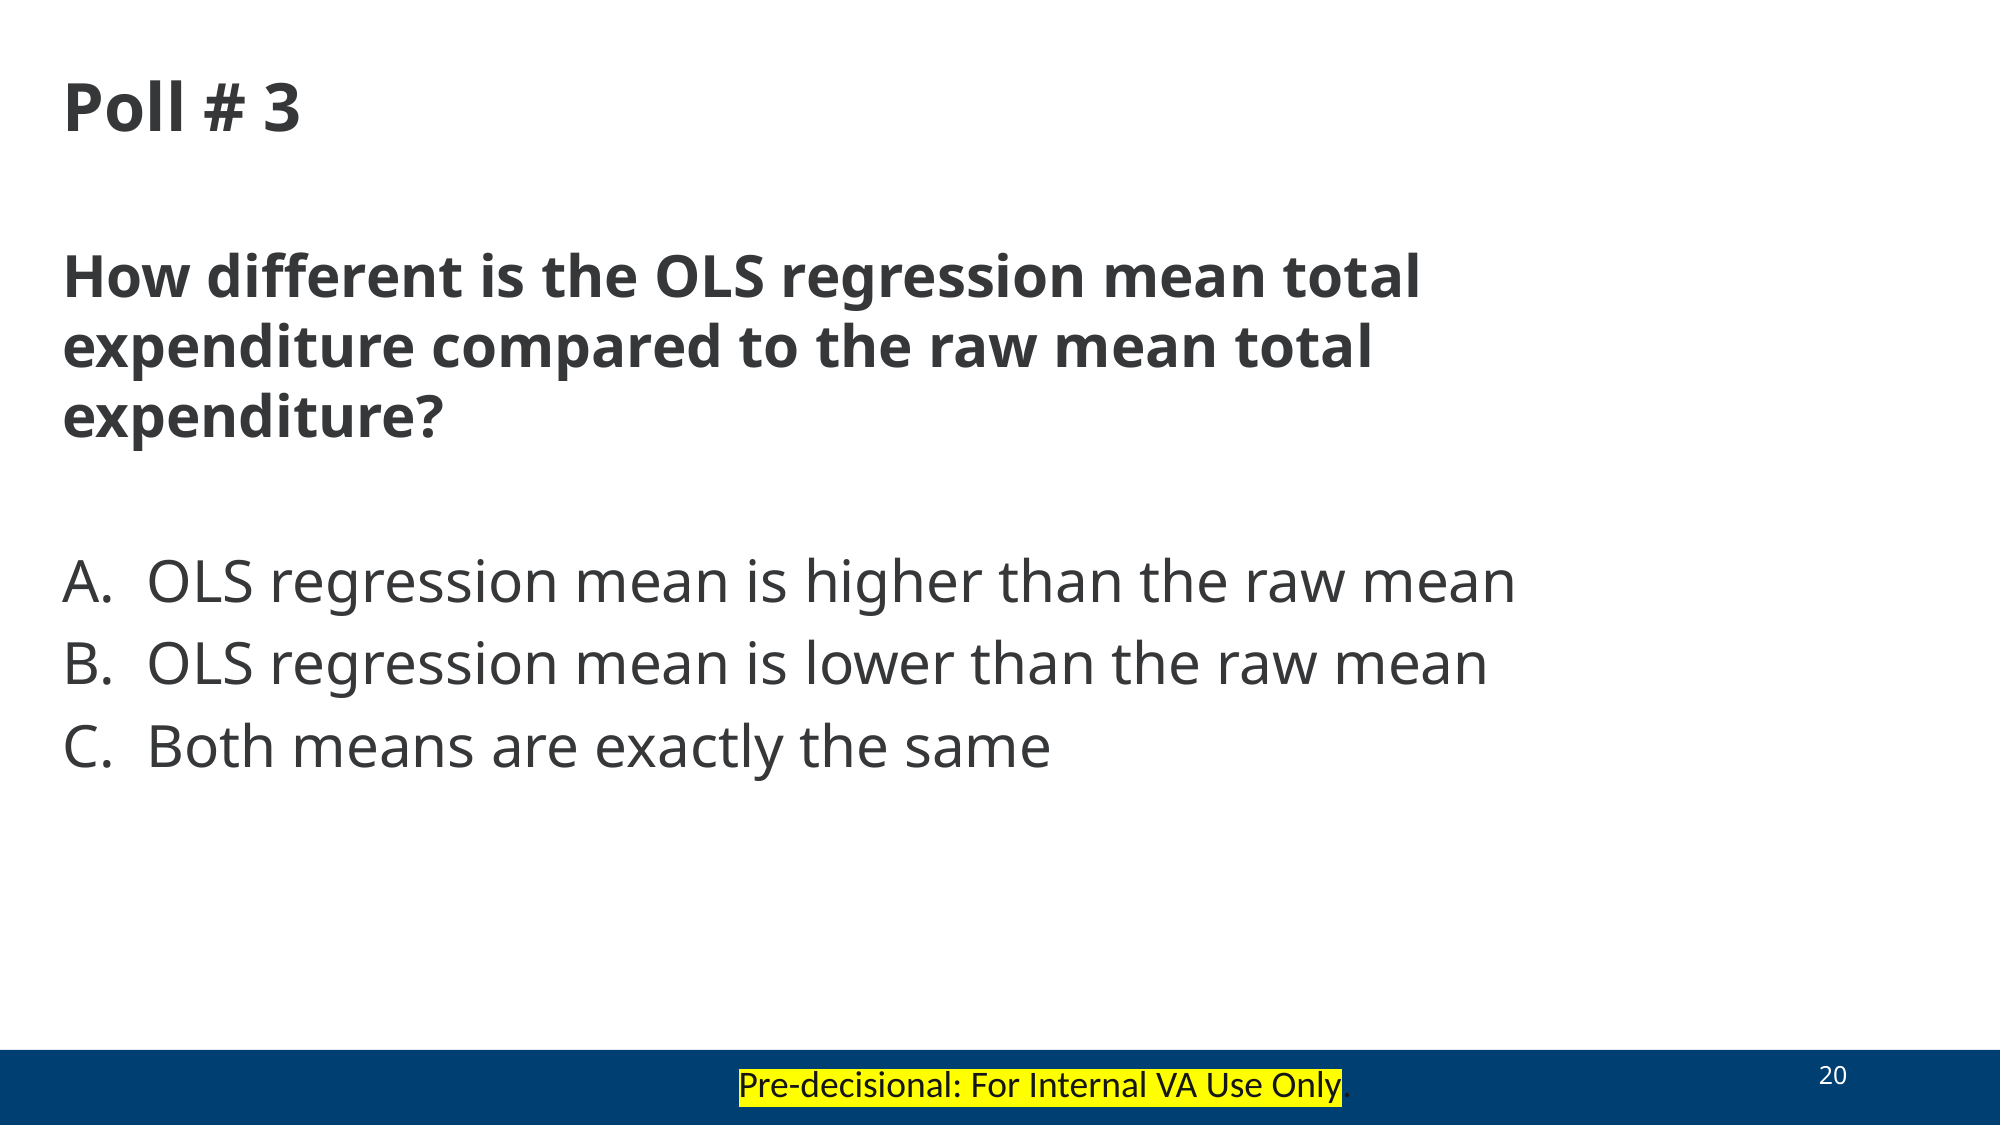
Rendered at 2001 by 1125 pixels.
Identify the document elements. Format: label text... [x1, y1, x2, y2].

text_box How different is the OLS regression mean total expenditure compared to the raw mean total expenditure? OLS regression mean is higher than the raw mean OLS regression mean is lower than the raw mean Both means are exactly the same [47, 231, 1709, 787]
text_box Pre-decisional: For Internal VA Use Only. [687, 1052, 1412, 1113]
slide_number 20 [1412, 1050, 1863, 1103]
title Poll # 3 [47, 47, 1773, 173]
